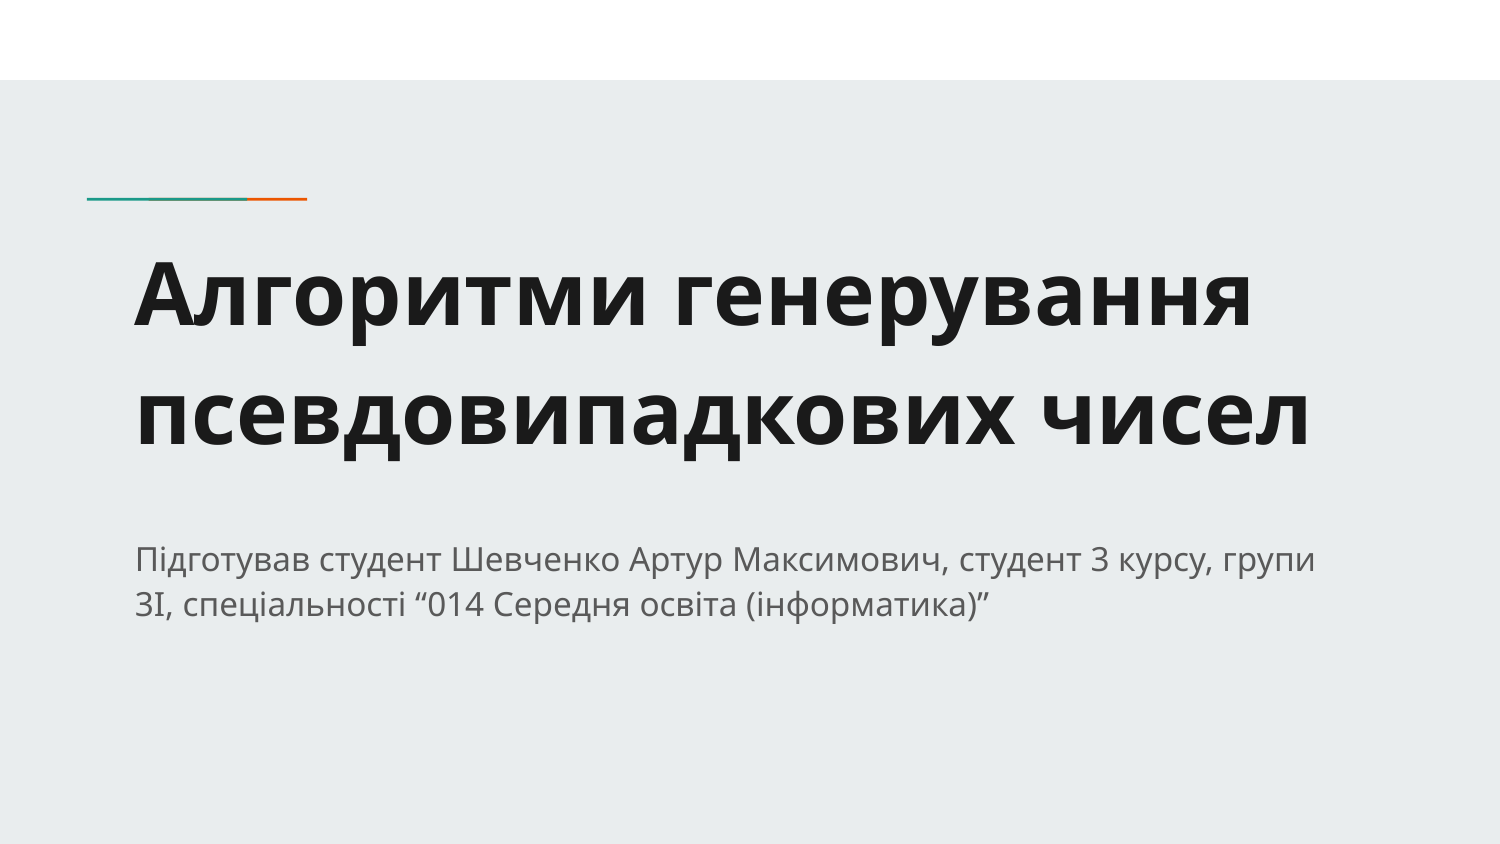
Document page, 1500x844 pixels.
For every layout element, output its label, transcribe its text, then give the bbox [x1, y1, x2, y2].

title Алгоритми генерування псевдовипадкових чисел [119, 216, 1381, 490]
subtitle Підготував студент Шевченко Артур Максимович, студент 3 курсу, групи 3І, спеціальності “014 Середня освіта (інформатика)” [119, 520, 1381, 688]
